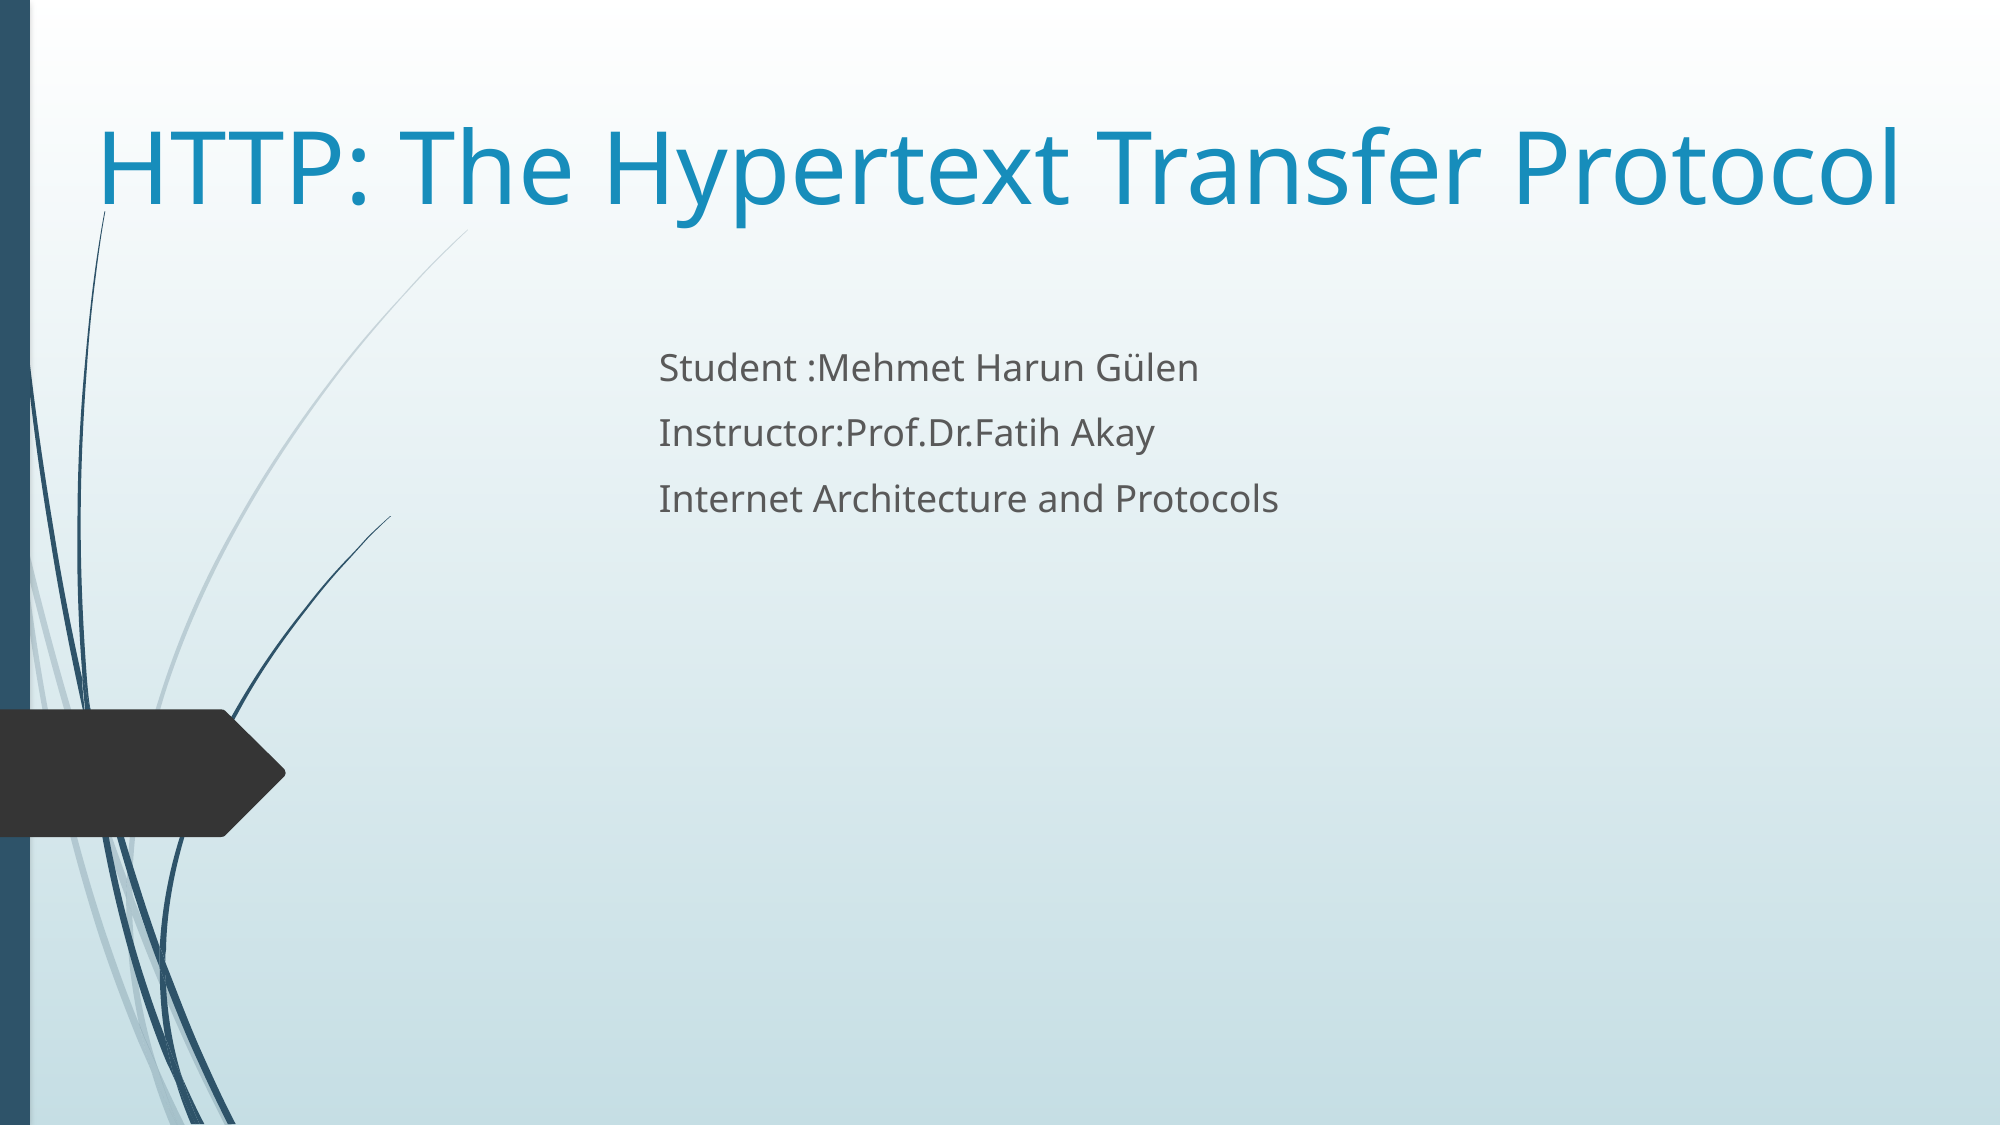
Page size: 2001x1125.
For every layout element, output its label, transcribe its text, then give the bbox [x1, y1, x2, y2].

title HTTP: The Hypertext Transfer Protocol [80, 67, 1954, 232]
subtitle Student :Mehmet Harun Gülen Instructor:Prof.Dr.Fatih Akay Internet Architecture and Protocols [643, 336, 1750, 863]
